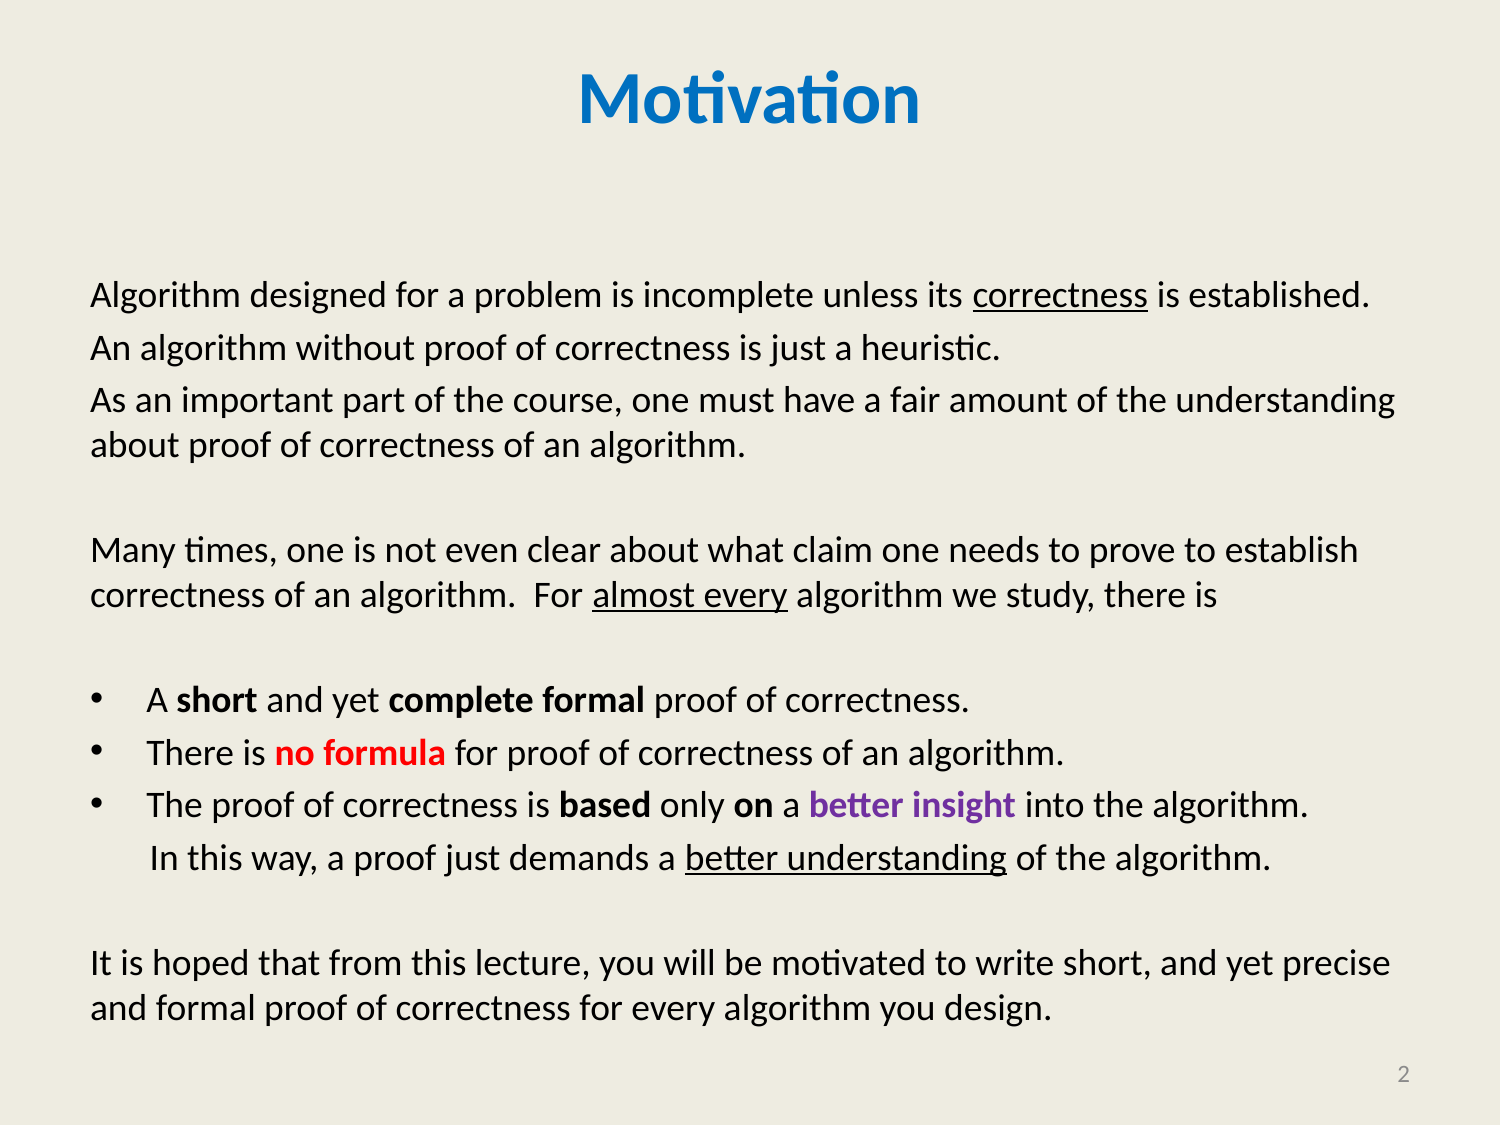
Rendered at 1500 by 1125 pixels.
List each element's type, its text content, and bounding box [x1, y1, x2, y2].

slide_number 2 [1074, 1042, 1425, 1103]
title Motivation [75, 45, 1425, 233]
list Algorithm designed for a problem is incomplete unless its correctness is established. An algorithm without proof of correctness is just a heuristic. As an important part of the course, one must have a fair amount of the understanding about proof of correctness of an algorithm. Many times, one is not even clear about what claim one needs to prove to establish correctness of an algorithm. For almost every algorithm we study, there is A short and yet complete formal proof of correctness. There is no formula for proof of correctness of an algorithm. The proof of correctness is based only on a better insight into the algorithm. In this way, a proof just demands a better understanding of the algorithm. It is hoped that from this lecture, you will be motivated to write short, and yet precise and formal proof of correctness for every algorithm you design. [75, 262, 1425, 1005]
